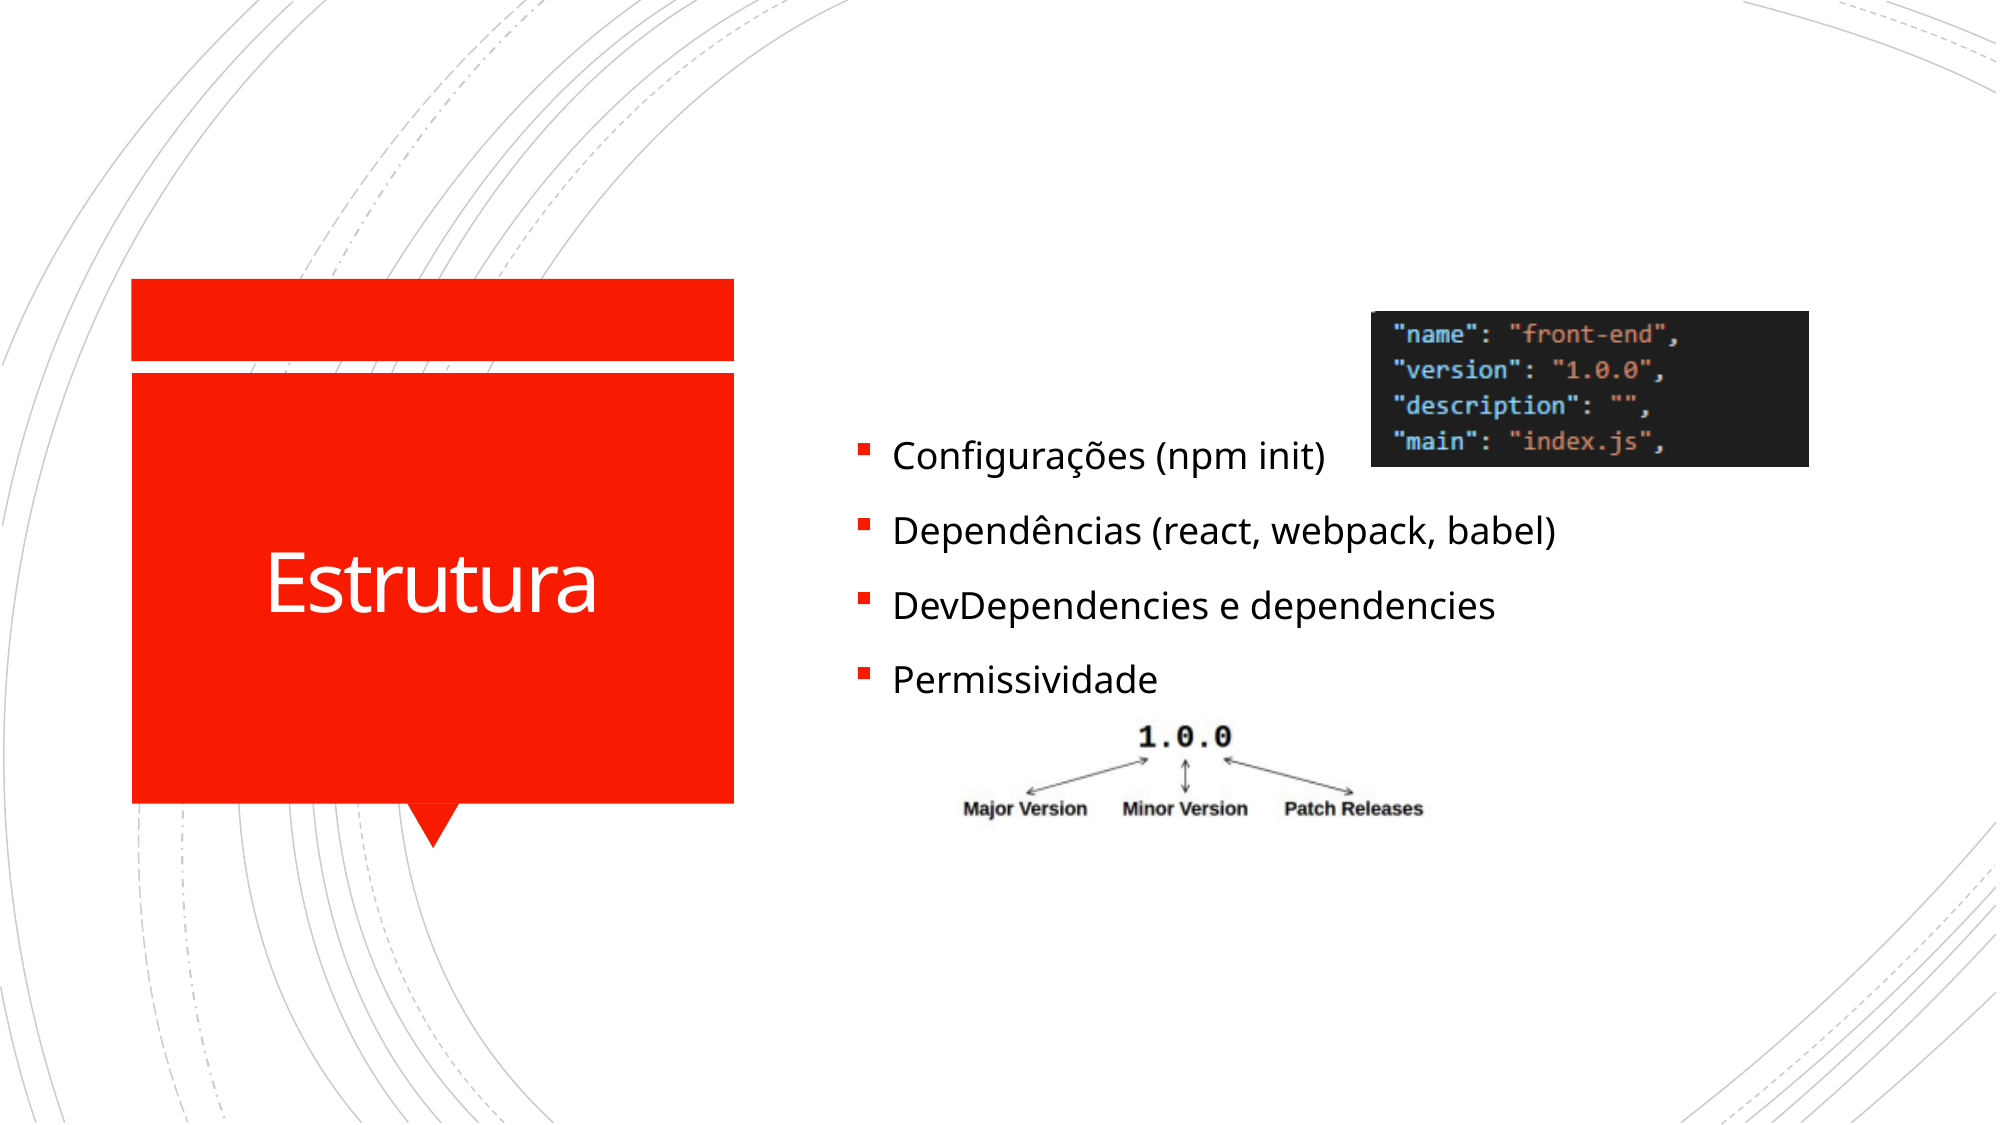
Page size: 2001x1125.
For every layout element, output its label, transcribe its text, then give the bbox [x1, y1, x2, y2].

title Estrutura [145, 385, 720, 789]
picture [1371, 310, 1810, 467]
picture [957, 711, 1438, 840]
list Configurações (npm init) Dependências (react, webpack, babel) DevDependencies e dependencies Permissividade [839, 131, 1871, 993]
